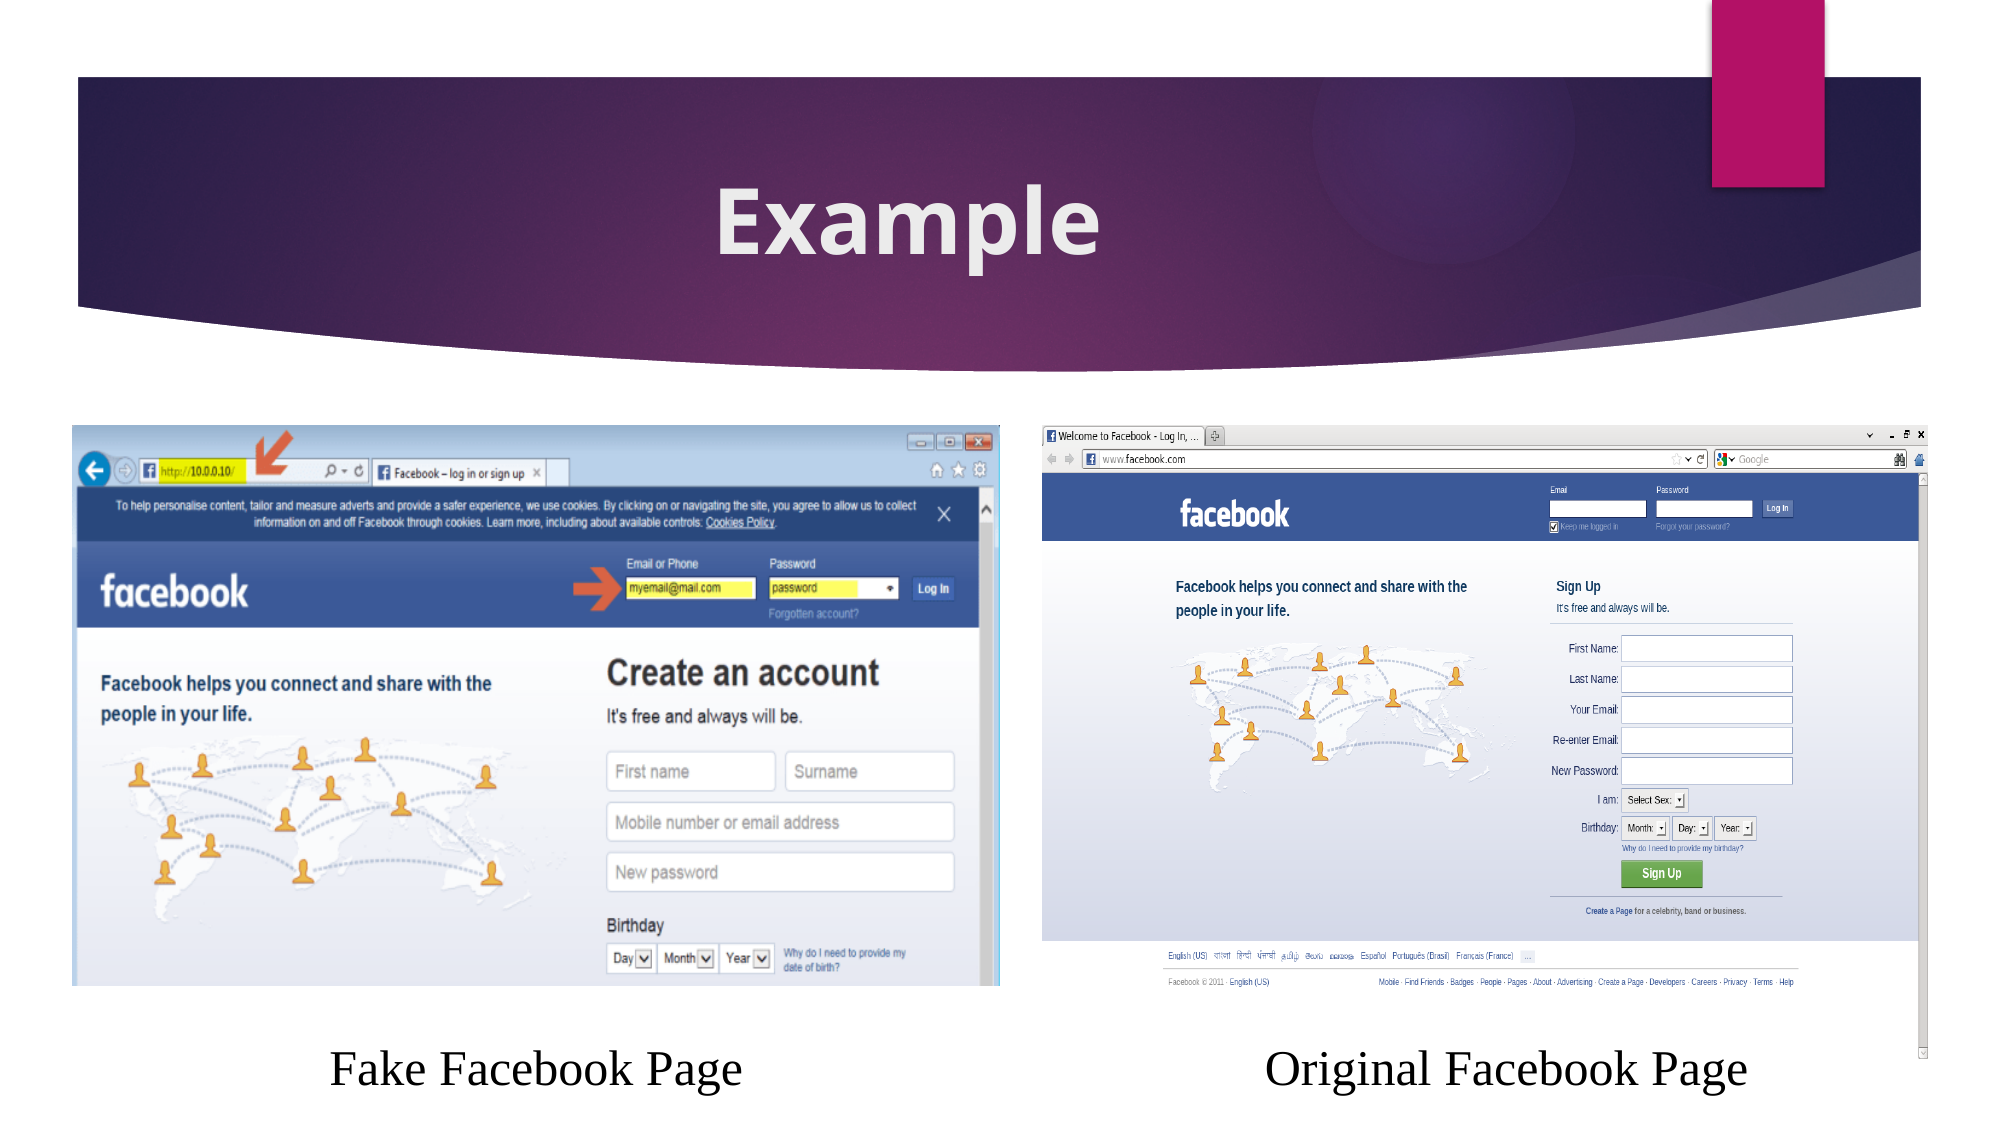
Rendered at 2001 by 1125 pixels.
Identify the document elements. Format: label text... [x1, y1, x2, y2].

title Example [189, 159, 1627, 276]
picture [1042, 425, 1928, 1059]
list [72, 425, 1001, 987]
text_box Original Facebook Page [1042, 1028, 1971, 1103]
text_box Fake Facebook Page [72, 1028, 1000, 1103]
